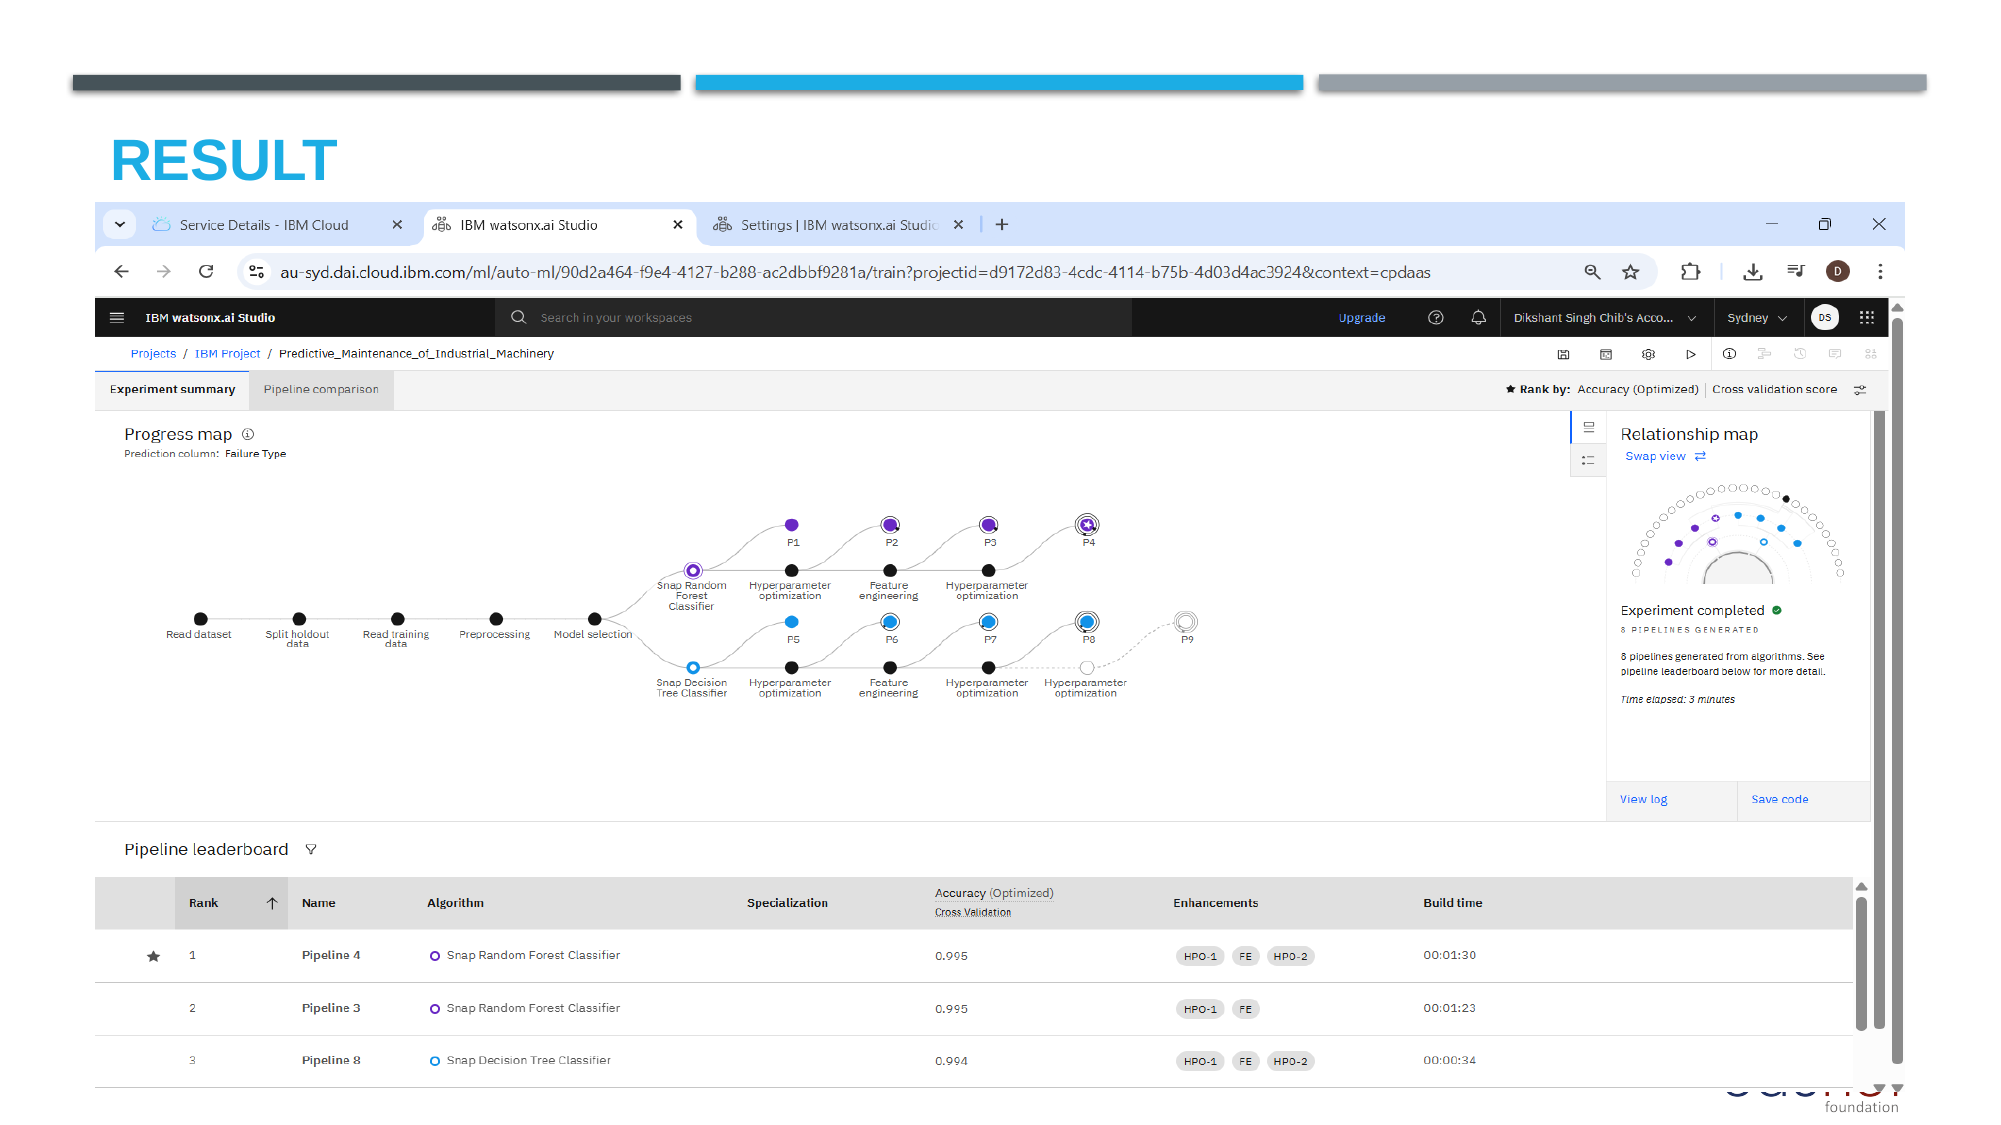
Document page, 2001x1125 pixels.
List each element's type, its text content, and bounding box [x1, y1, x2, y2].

text_box Result [95, 115, 1905, 201]
picture [94, 201, 1906, 1116]
